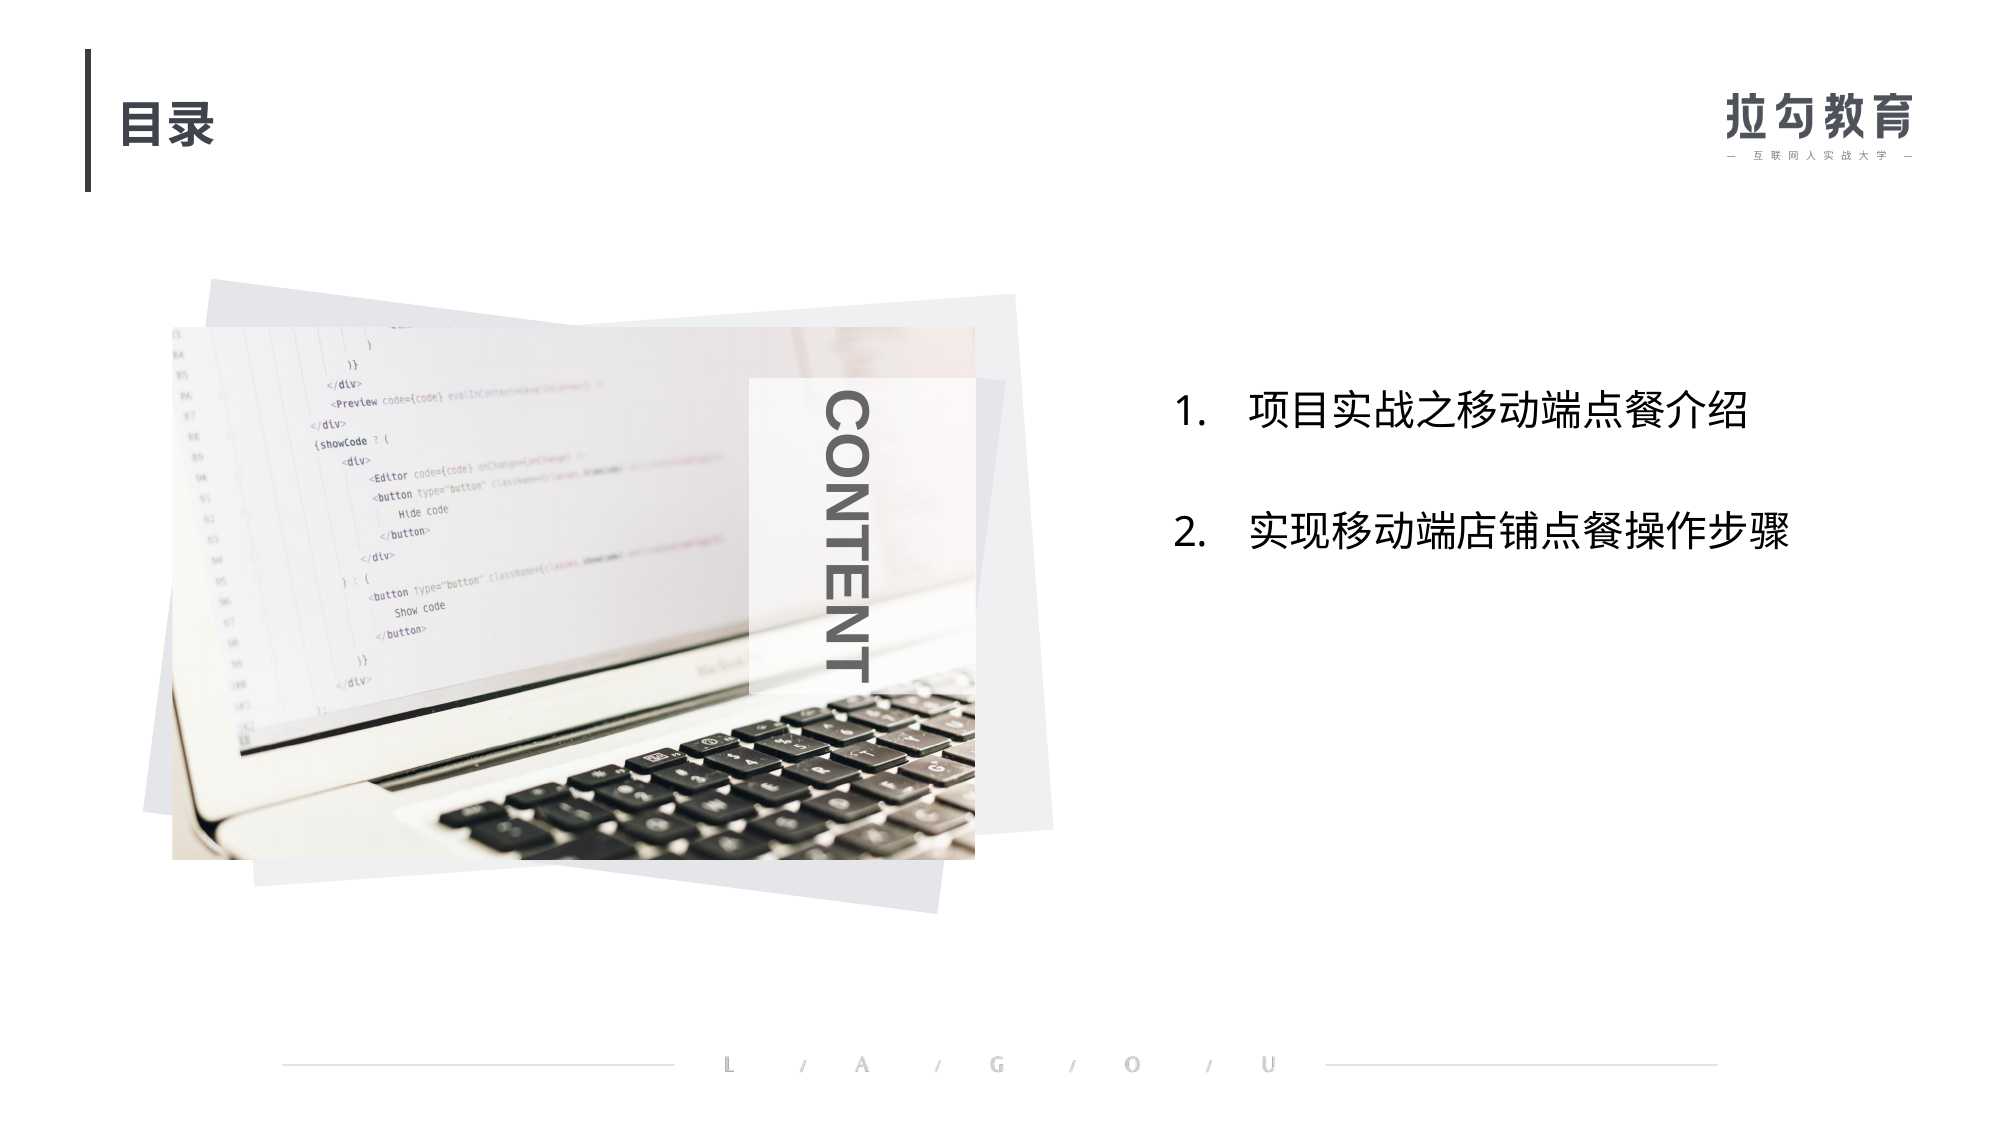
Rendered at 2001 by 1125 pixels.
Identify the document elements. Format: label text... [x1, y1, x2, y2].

picture [1727, 93, 1912, 160]
text_box 项目实战之移动端点餐介绍 实现移动端店铺点餐操作步骤 [1158, 327, 1845, 901]
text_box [172, 321, 1036, 866]
picture [282, 1046, 1718, 1084]
text_box 目录 [101, 80, 1439, 166]
